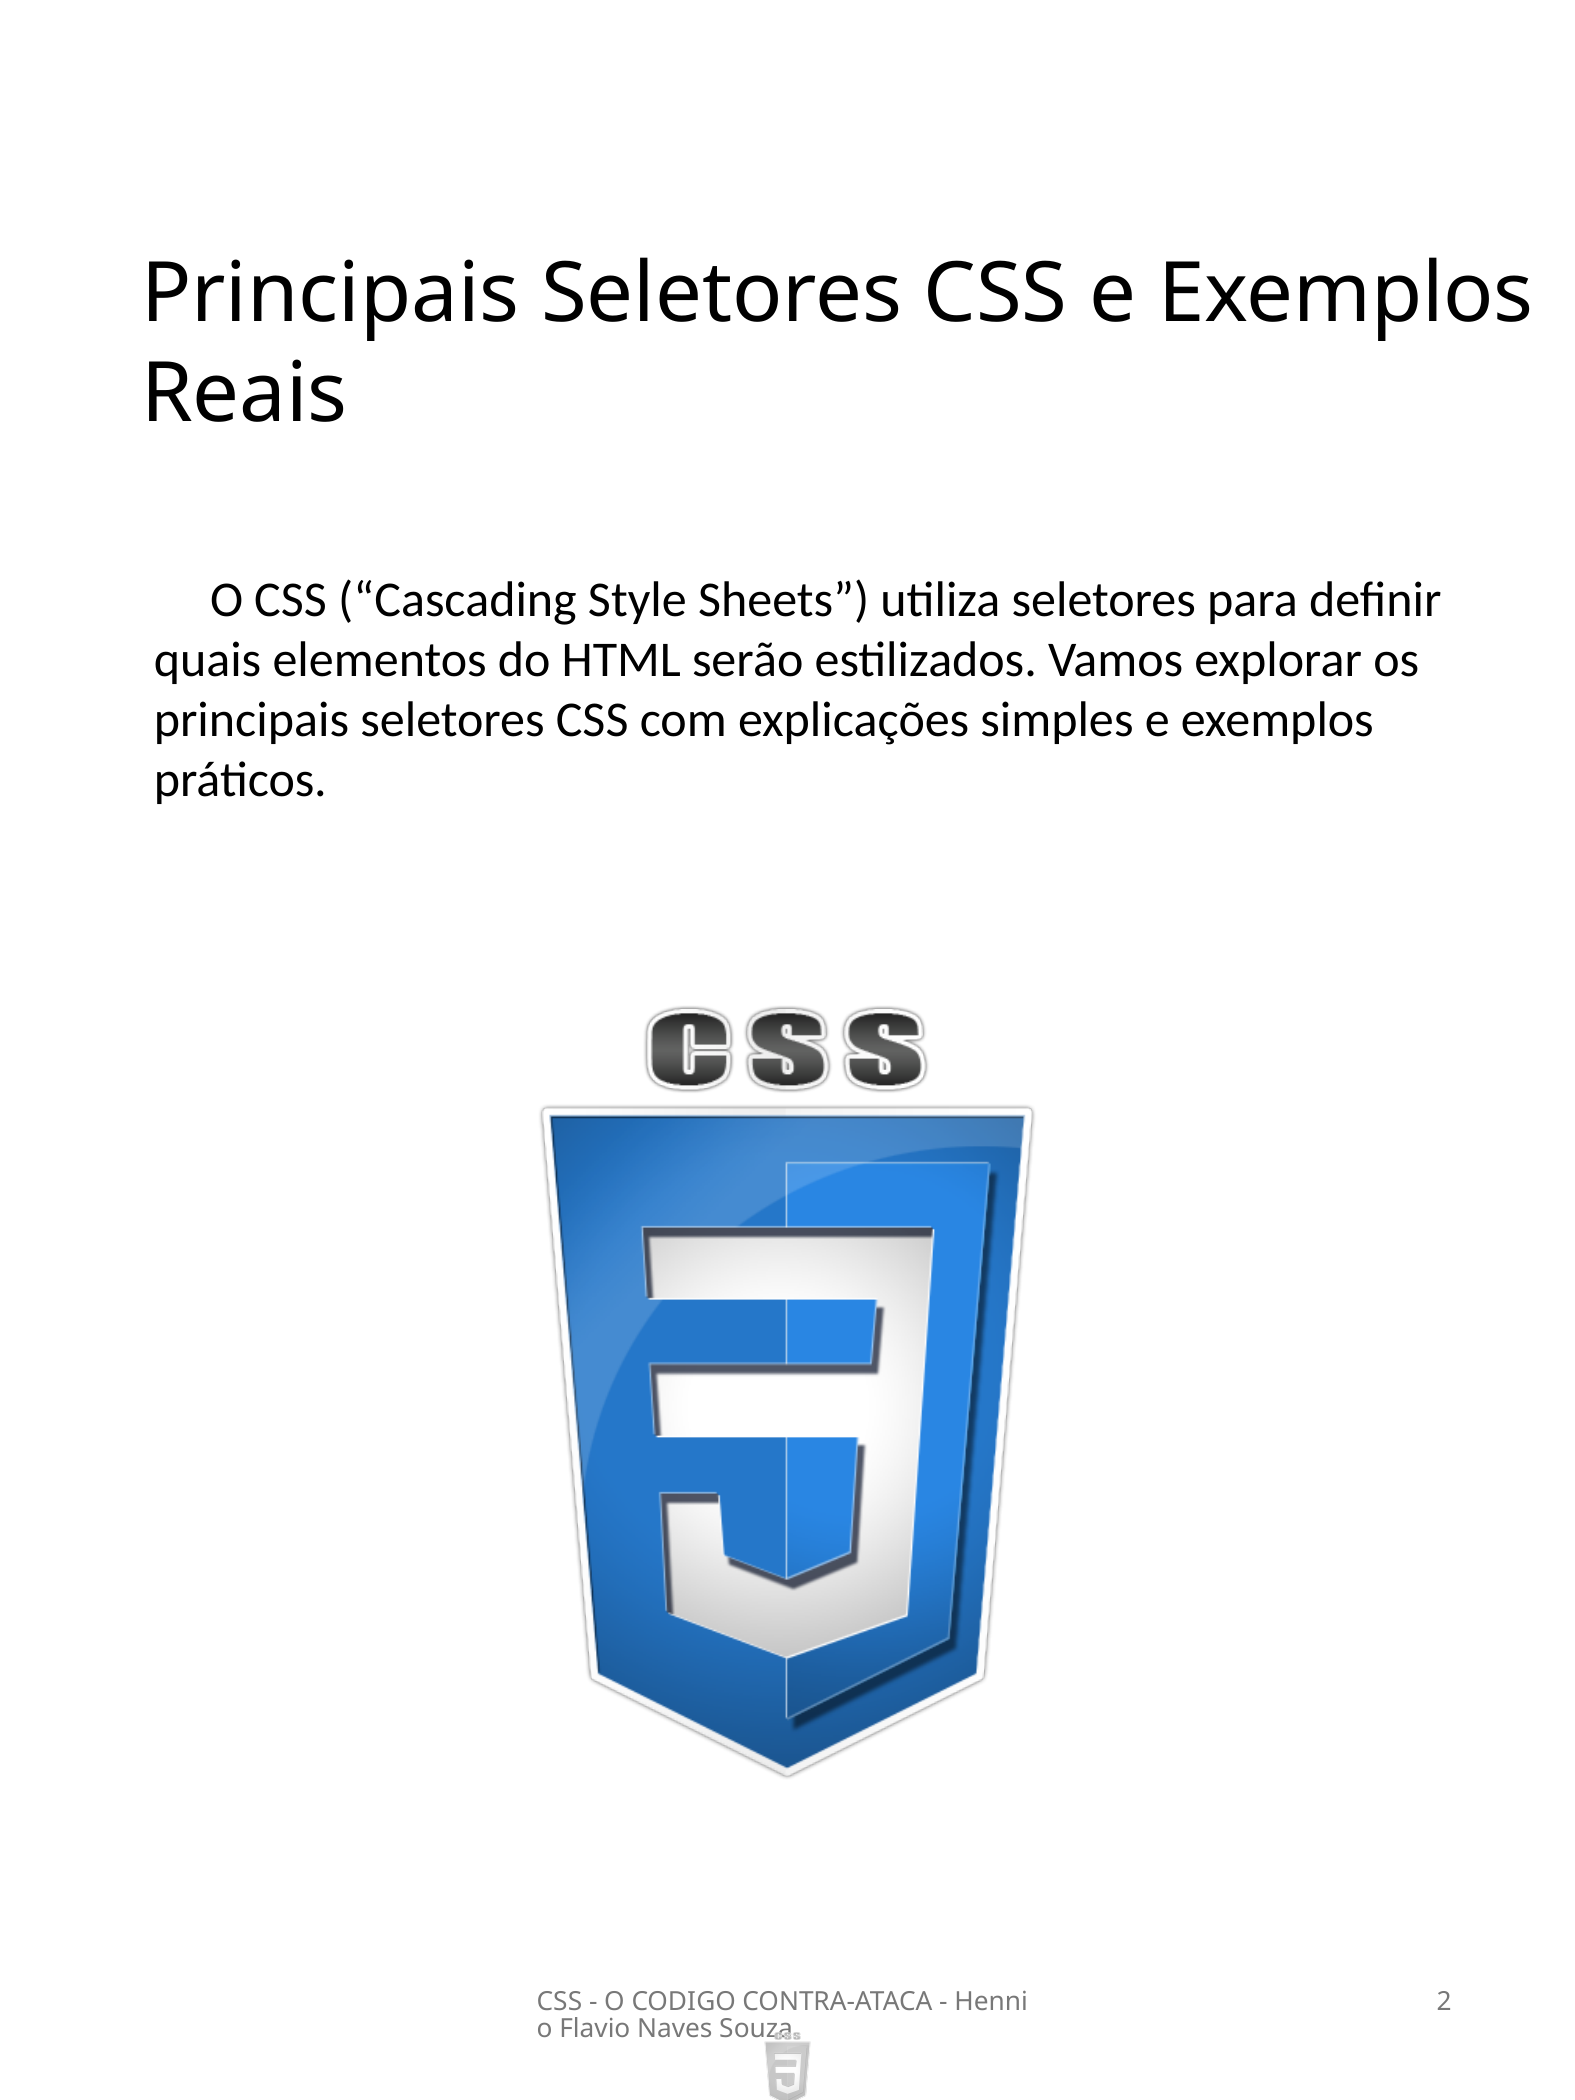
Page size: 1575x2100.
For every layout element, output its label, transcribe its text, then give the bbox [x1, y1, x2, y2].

text_box O CSS (“Cascading Style Sheets”) utiliza seletores para definir quais elementos do HTML serão estilizados. Vamos explorar os principais seletores CSS com explicações simples e exemplos práticos. [139, 559, 1524, 814]
slide_number 2 [1112, 1946, 1467, 2059]
footer CSS - O CODIGO CONTRA-ATACA - Hennio Flavio Naves Souza [521, 1946, 1054, 2059]
picture [386, 986, 1189, 1789]
picture [749, 2030, 826, 2100]
text_box Principais Seletores CSS e Exemplos Reais [126, 230, 1575, 446]
